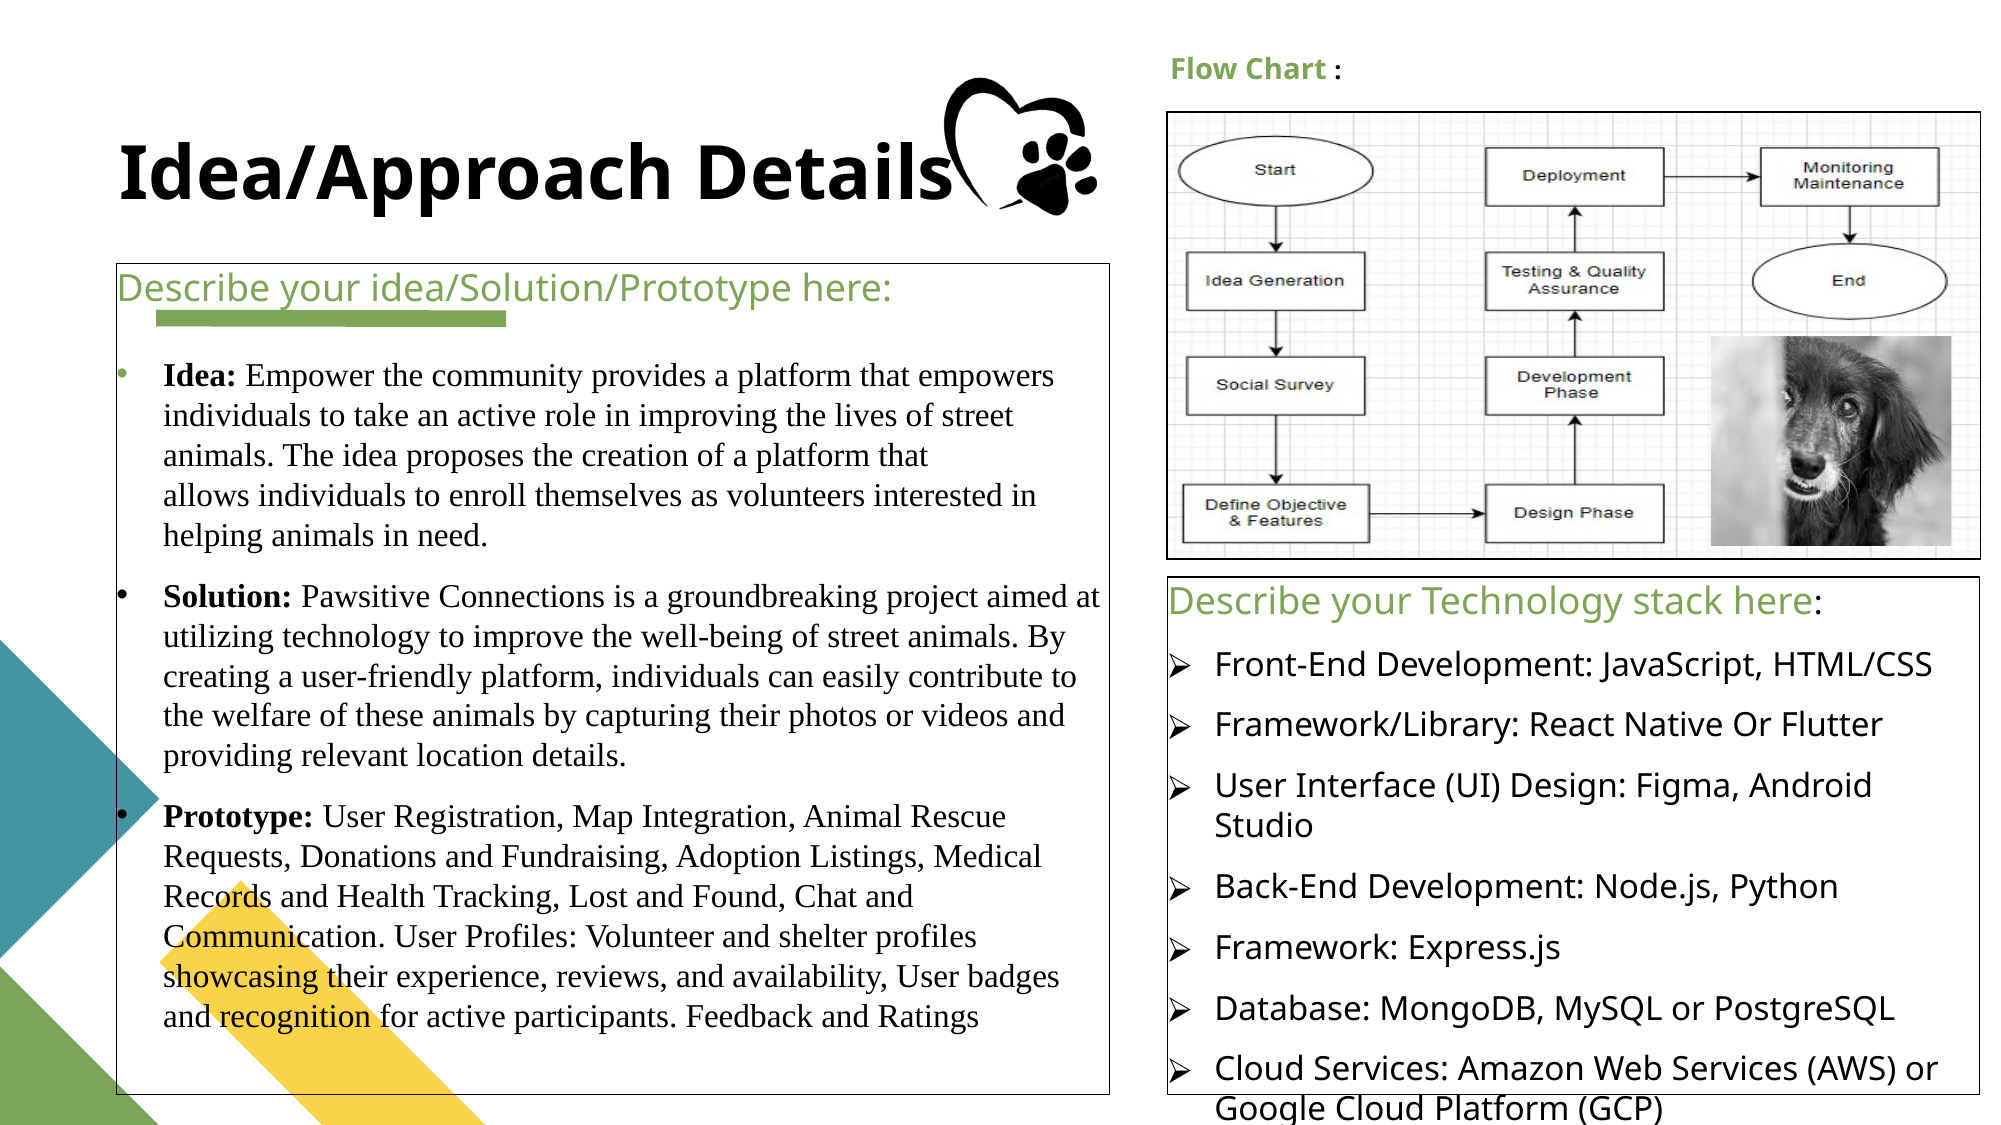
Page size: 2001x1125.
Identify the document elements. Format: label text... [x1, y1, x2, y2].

picture [889, 20, 1140, 271]
list Describe your idea/Solution/Prototype here: Idea: Empower the community provides a platform that empowers individuals to take an active role in improving the lives of street animals. The idea proposes the creation of a platform that allows individuals to enroll themselves as volunteers interested in helping animals in need. Solution: Pawsitive Connections is a groundbreaking project aimed at utilizing technology to improve the well-being of street animals. By creating a user-friendly platform, individuals can easily contribute to the welfare of these animals by capturing their photos or videos and providing relevant location details. Prototype: User Registration, Map Integration, Animal Rescue Requests, Donations and Fundraising, Adoption Listings, Medical Records and Health Tracking, Lost and Found, Chat and Communication. User Profiles: Volunteer and shelter profiles showcasing their experience, reviews, and availability, User badges and recognition for active participants. Feedback and Ratings [116, 263, 1110, 1095]
text_box Describe your Technology stack here: Front-End Development: JavaScript, HTML/CSS Framework/Library: React Native Or Flutter User Interface (UI) Design: Figma, Android Studio Back-End Development: Node.js, Python Framework: Express.js Database: MongoDB, MySQL or PostgreSQL Cloud Services: Amazon Web Services (AWS) or Google Cloud Platform (GCP) [1167, 577, 1980, 1095]
picture [1167, 112, 1980, 559]
title Idea/Approach Details [119, 115, 906, 216]
text_box Flow Chart : [1155, 42, 1357, 93]
